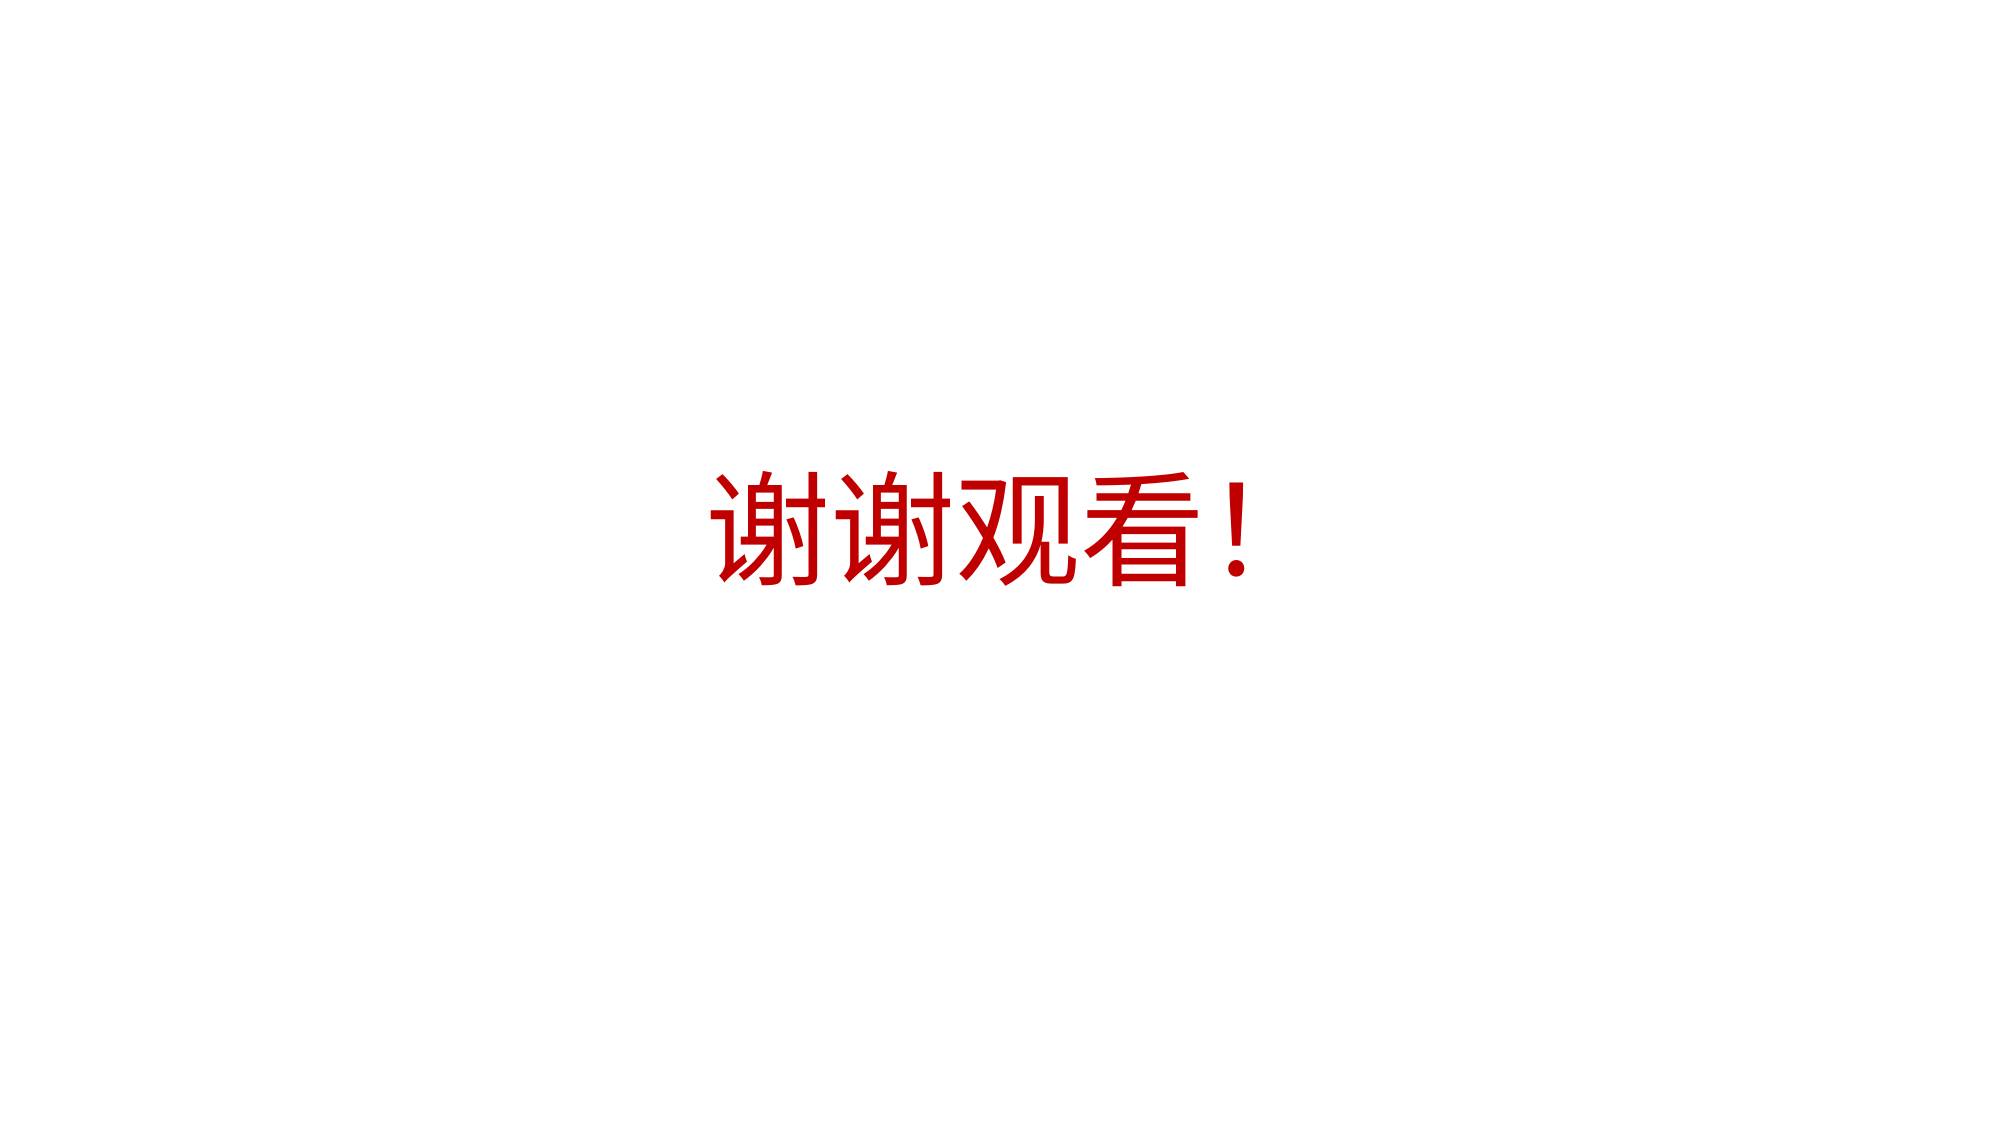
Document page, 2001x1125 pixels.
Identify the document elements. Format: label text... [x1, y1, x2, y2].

title 谢谢观看！ [155, 427, 1881, 645]
